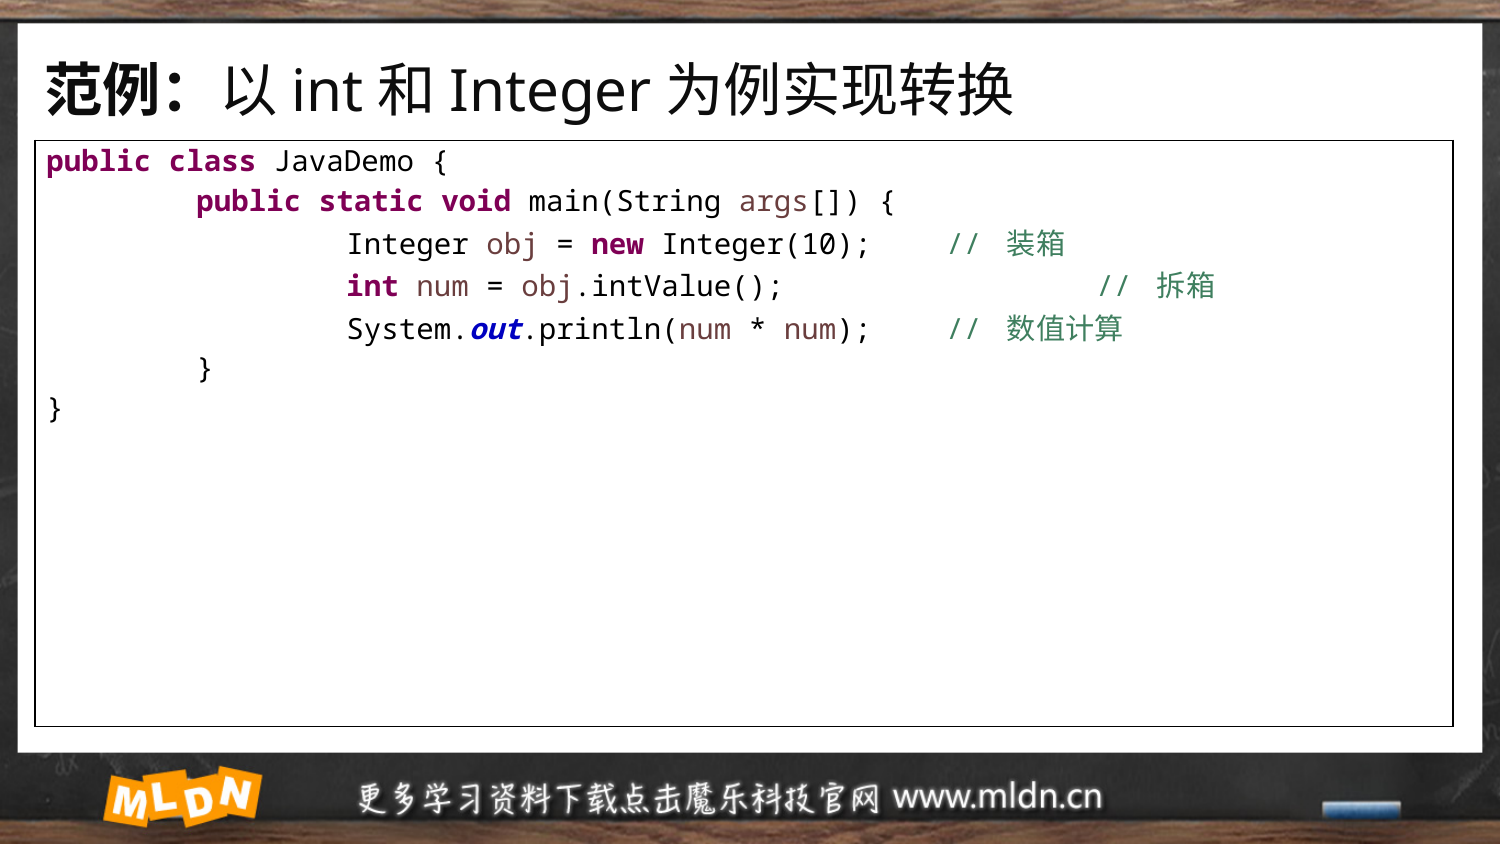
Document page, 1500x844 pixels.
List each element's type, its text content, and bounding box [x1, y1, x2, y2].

table_header public class JavaDemo { public static void main(String args[]) { Integer obj = new Integer(10); // 装箱 int num = obj.intValue(); // 拆箱 System.out.println(num * num); // 数值计算 } } [36, 141, 1452, 726]
picture [0, 0, 1500, 844]
title 范例：以int和Integer为例实现转换 [29, 34, 1471, 141]
